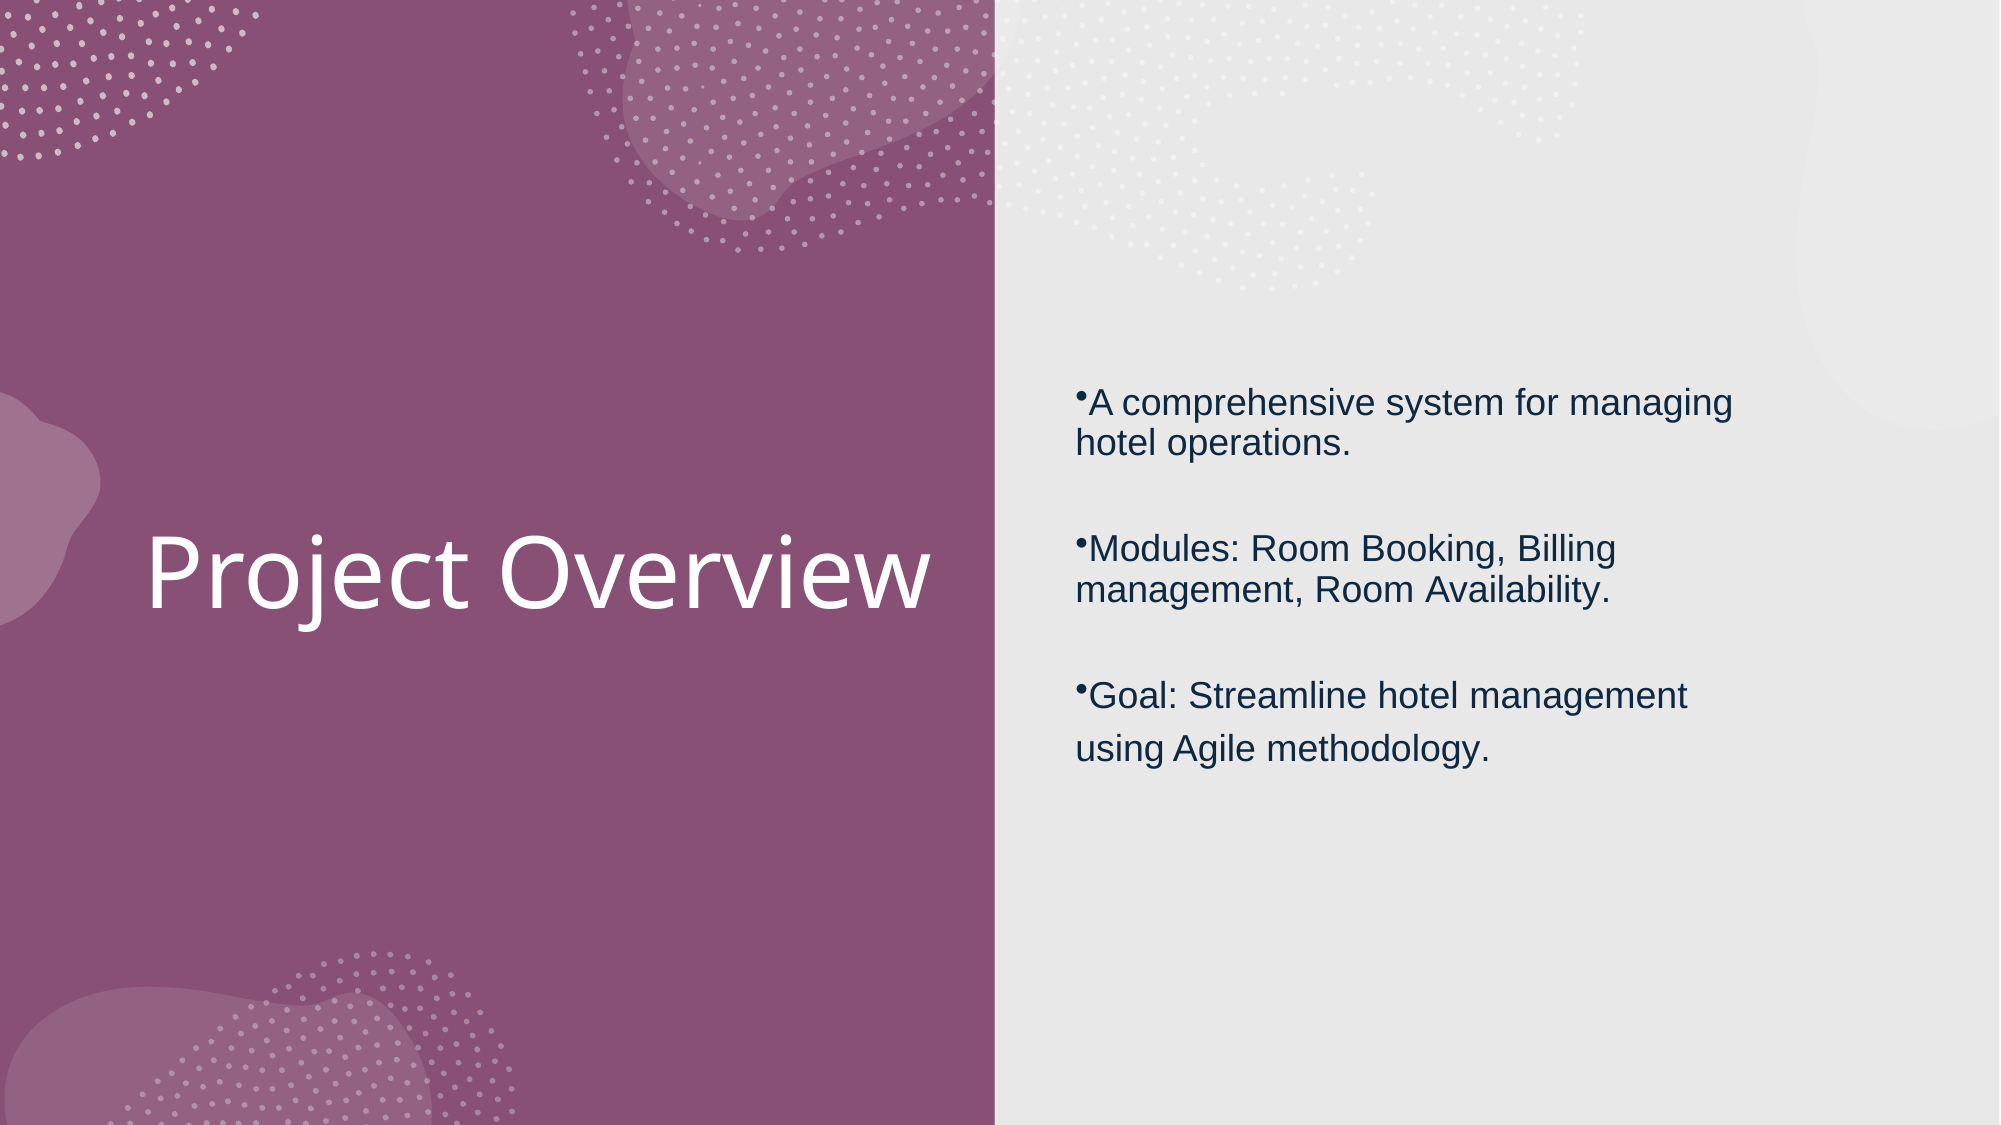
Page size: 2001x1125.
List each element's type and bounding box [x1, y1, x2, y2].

text_box [0, 0, 2000, 1125]
